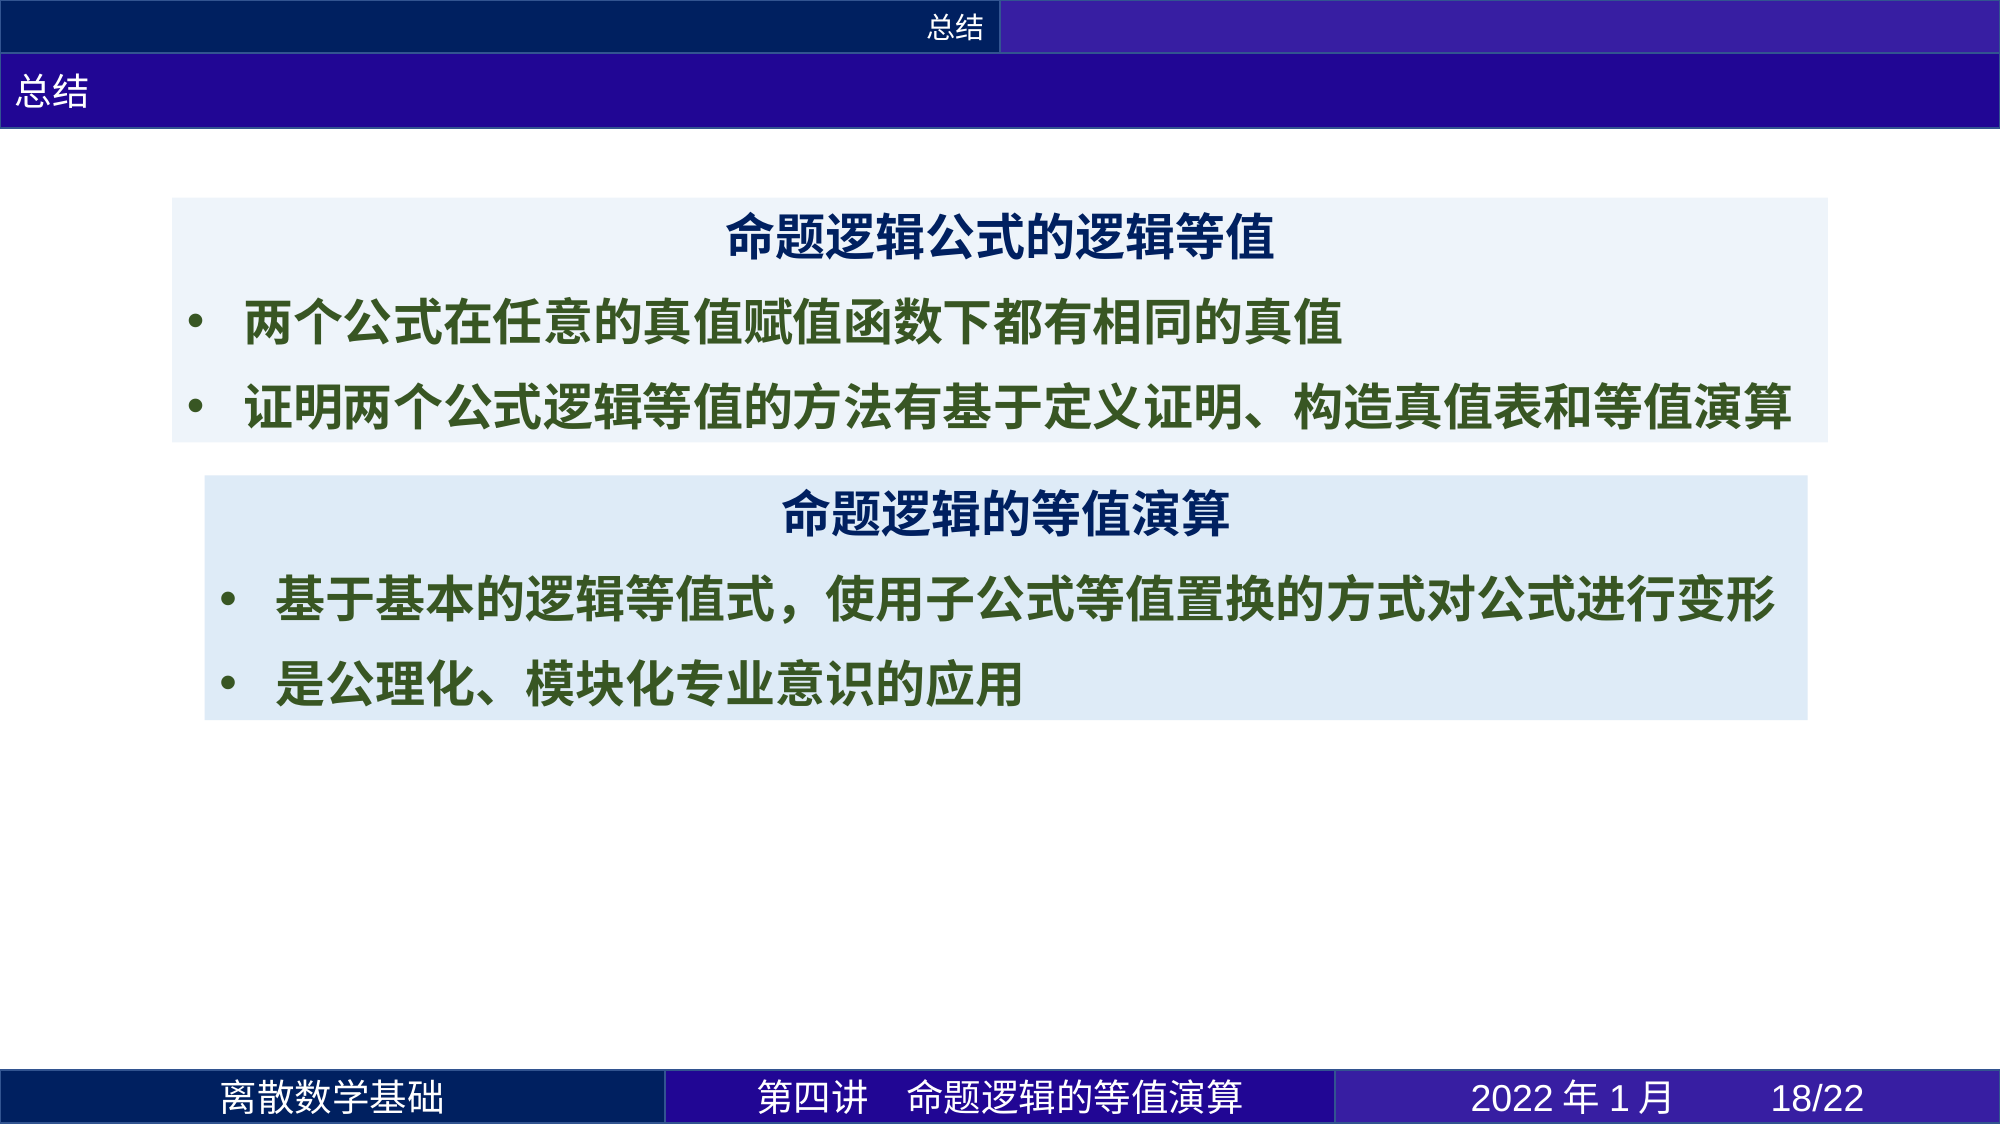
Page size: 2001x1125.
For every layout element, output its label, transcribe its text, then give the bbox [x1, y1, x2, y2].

text_box 离散数学基础 [0, 1069, 664, 1124]
text_box 总结 [0, 0, 999, 52]
text_box 总结 [0, 52, 2000, 129]
text_box 命题逻辑的等值演算 基于基本的逻辑等值式，使用子公式等值置换的方式对公式进行变形 是公理化、模块化专业意识的应用 [204, 475, 1808, 721]
text_box [999, 0, 2000, 52]
text_box 第四讲 命题逻辑的等值演算 [664, 1069, 1334, 1124]
text_box 2022年1月 18/22 [1334, 1069, 2000, 1124]
text_box 命题逻辑公式的逻辑等值 两个公式在任意的真值赋值函数下都有相同的真值 证明两个公式逻辑等值的方法有基于定义证明、构造真值表和等值演算 [172, 197, 1828, 443]
